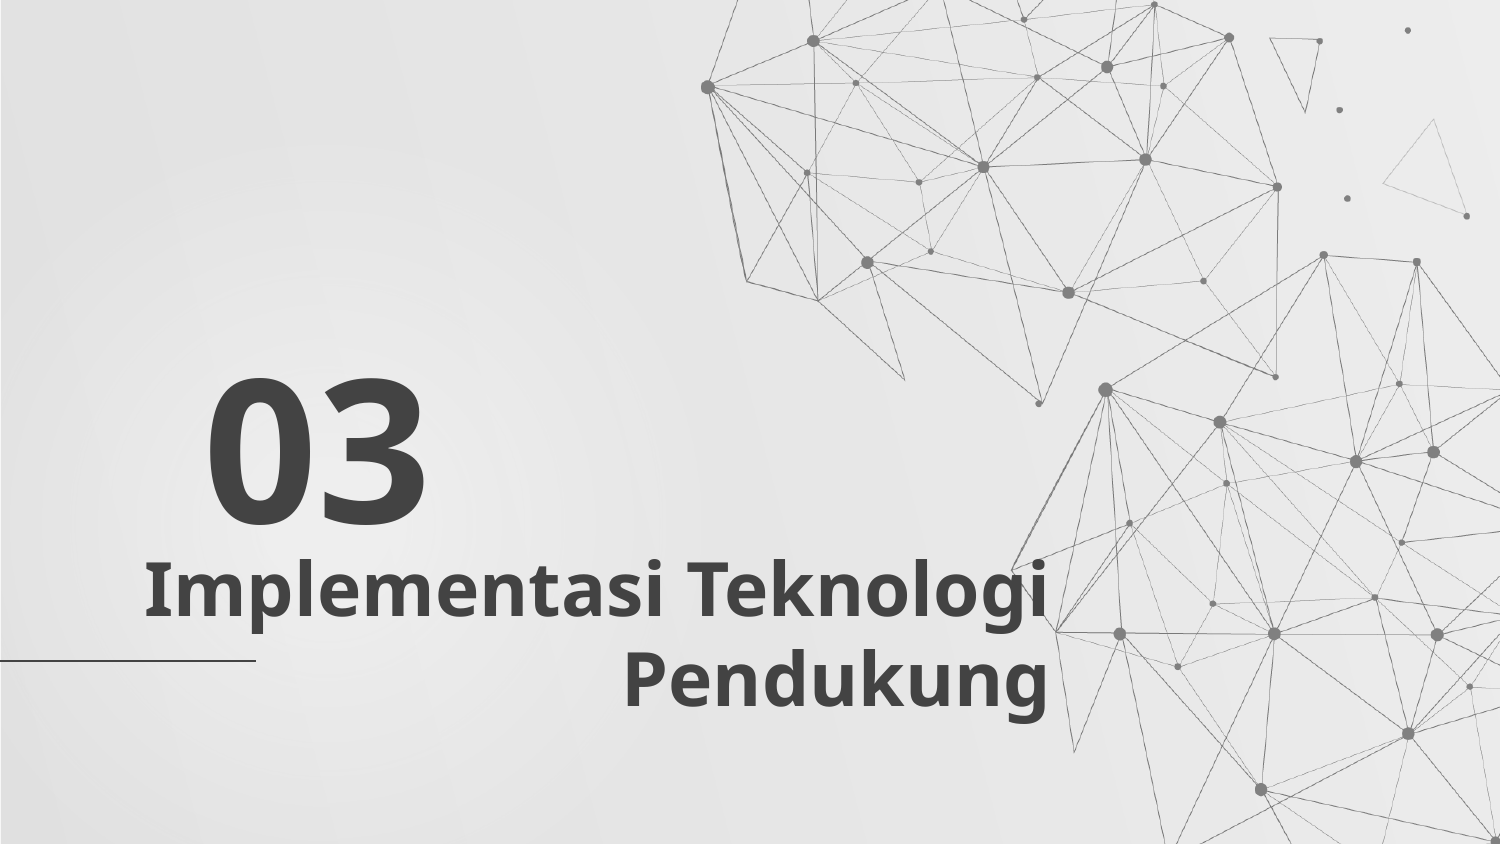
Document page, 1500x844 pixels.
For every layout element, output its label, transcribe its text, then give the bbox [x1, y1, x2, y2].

title Implementasi Teknologi Pendukung [128, 548, 1067, 716]
picture [0, 0, 1500, 844]
title 03 [188, 381, 678, 505]
